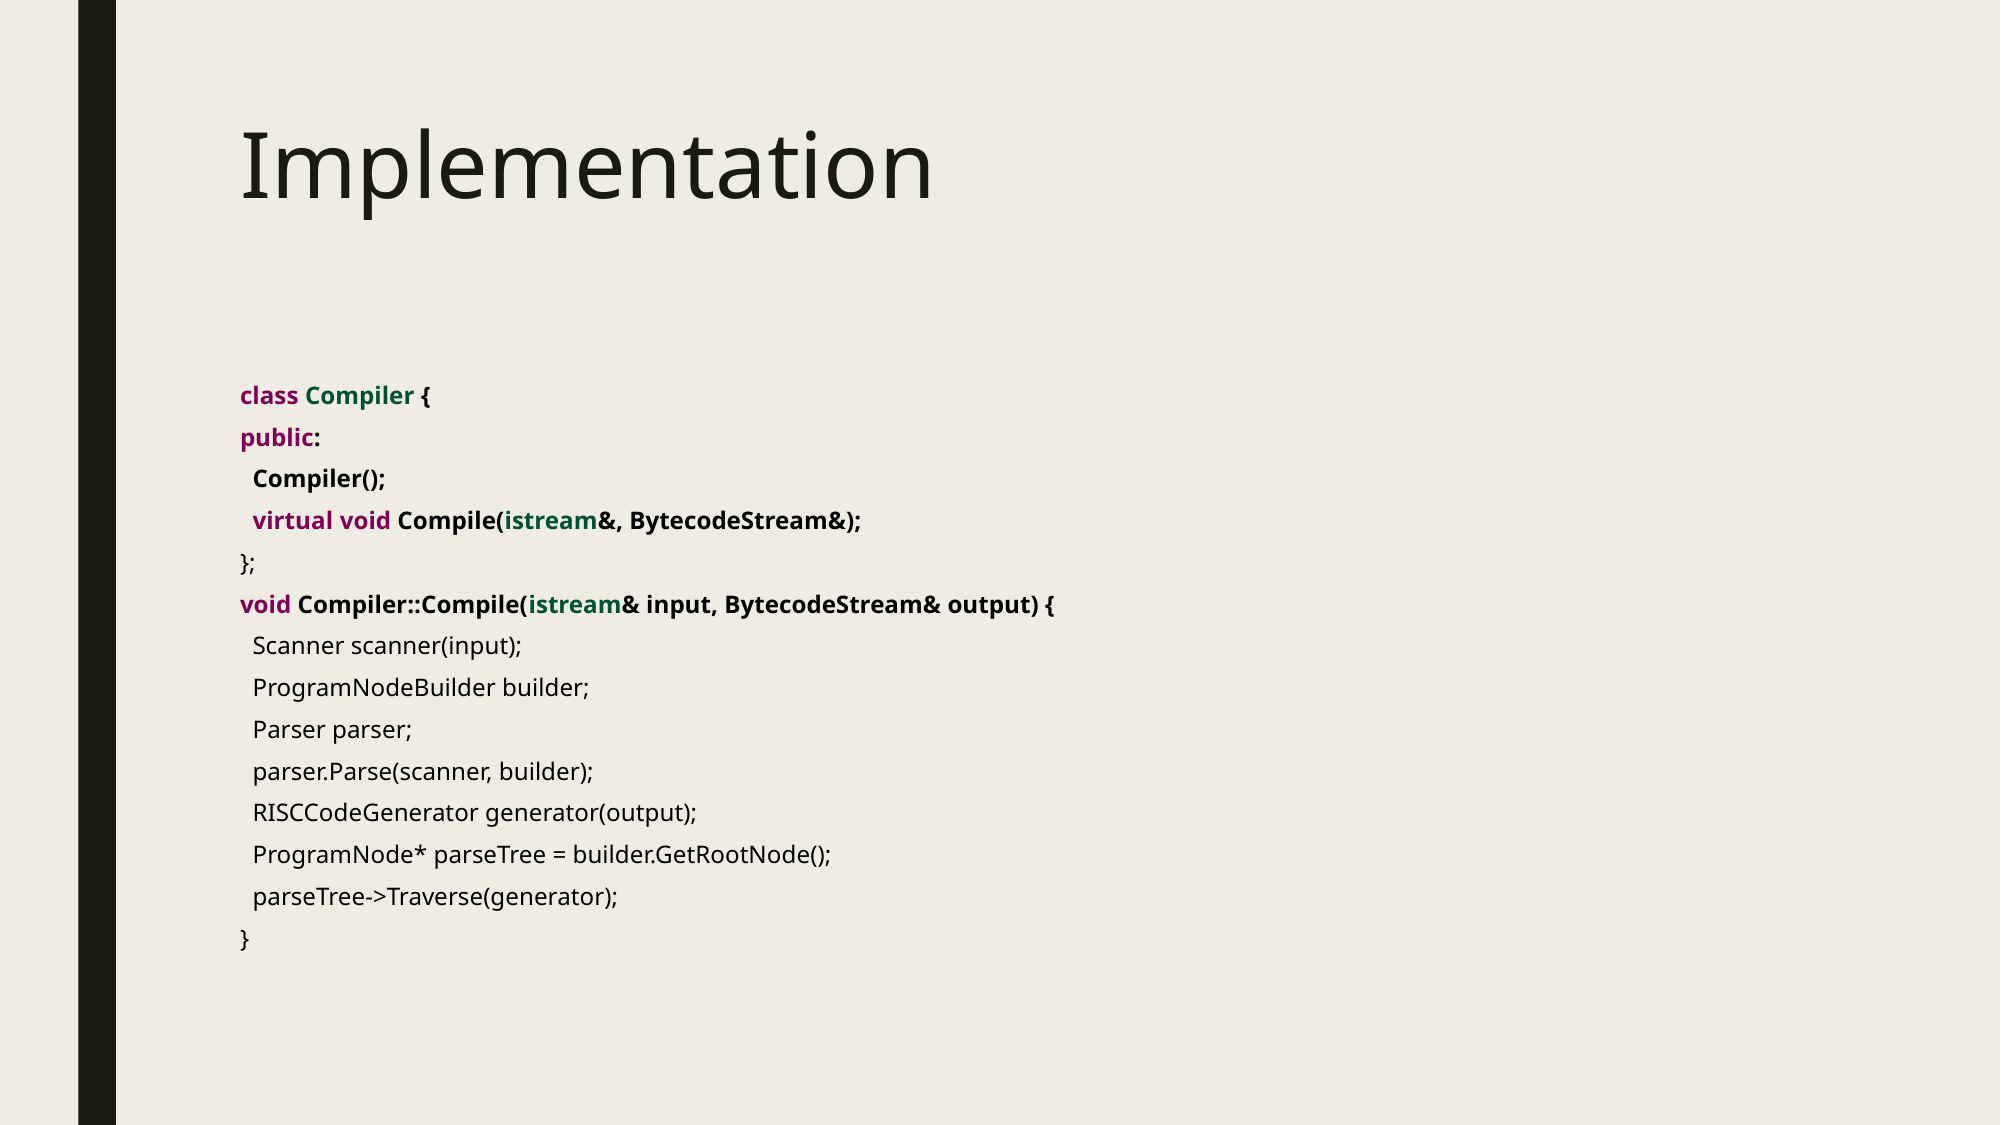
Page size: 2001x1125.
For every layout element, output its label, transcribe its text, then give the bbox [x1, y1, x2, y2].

list class Compiler { public: Compiler(); virtual void Compile(istream&, BytecodeStream&); }; void Compiler::Compile(istream& input, BytecodeStream& output) { Scanner scanner(input); ProgramNodeBuilder builder; Parser parser; parser.Parse(scanner, builder); RISCCodeGenerator generator(output); ProgramNode* parseTree = builder.GetRootNode(); parseTree->Traverse(generator); } [225, 375, 1800, 963]
title Implementation [225, 112, 1800, 357]
